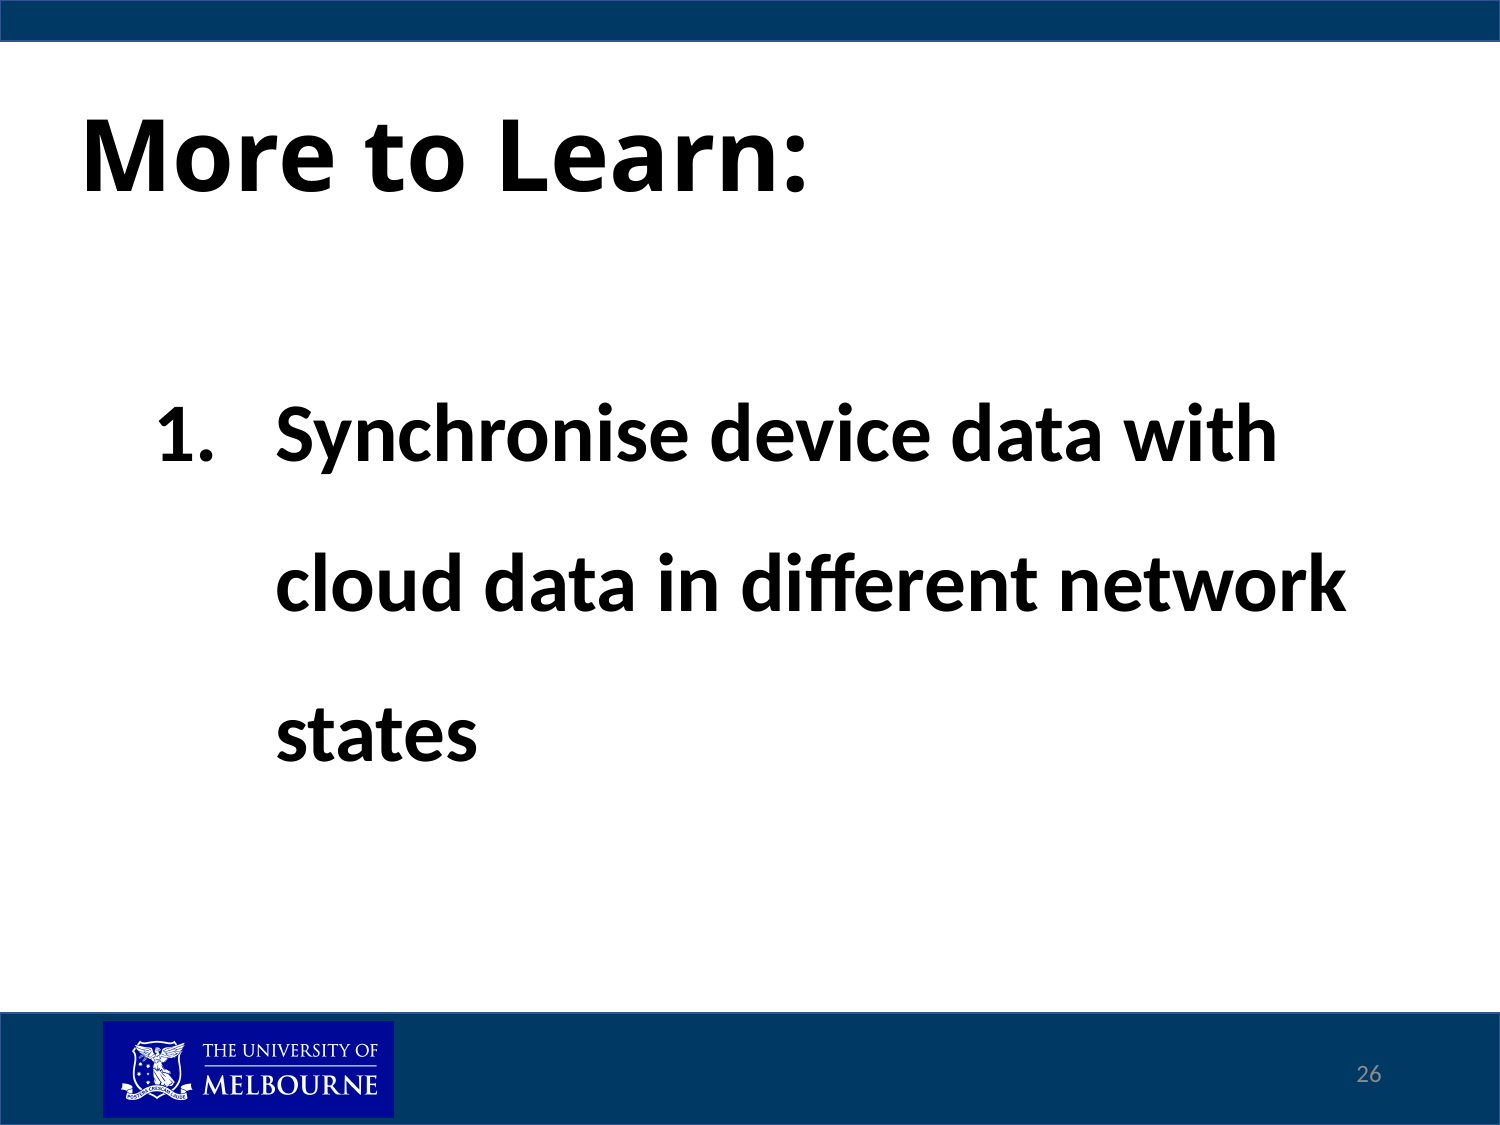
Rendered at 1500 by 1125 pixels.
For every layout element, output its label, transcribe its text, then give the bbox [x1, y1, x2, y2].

slide_number 26 [1059, 1042, 1397, 1103]
title More to Learn: [63, 50, 1358, 268]
picture [103, 1043, 394, 1118]
list Synchronise device data with cloud data in different network states [63, 320, 1437, 1043]
